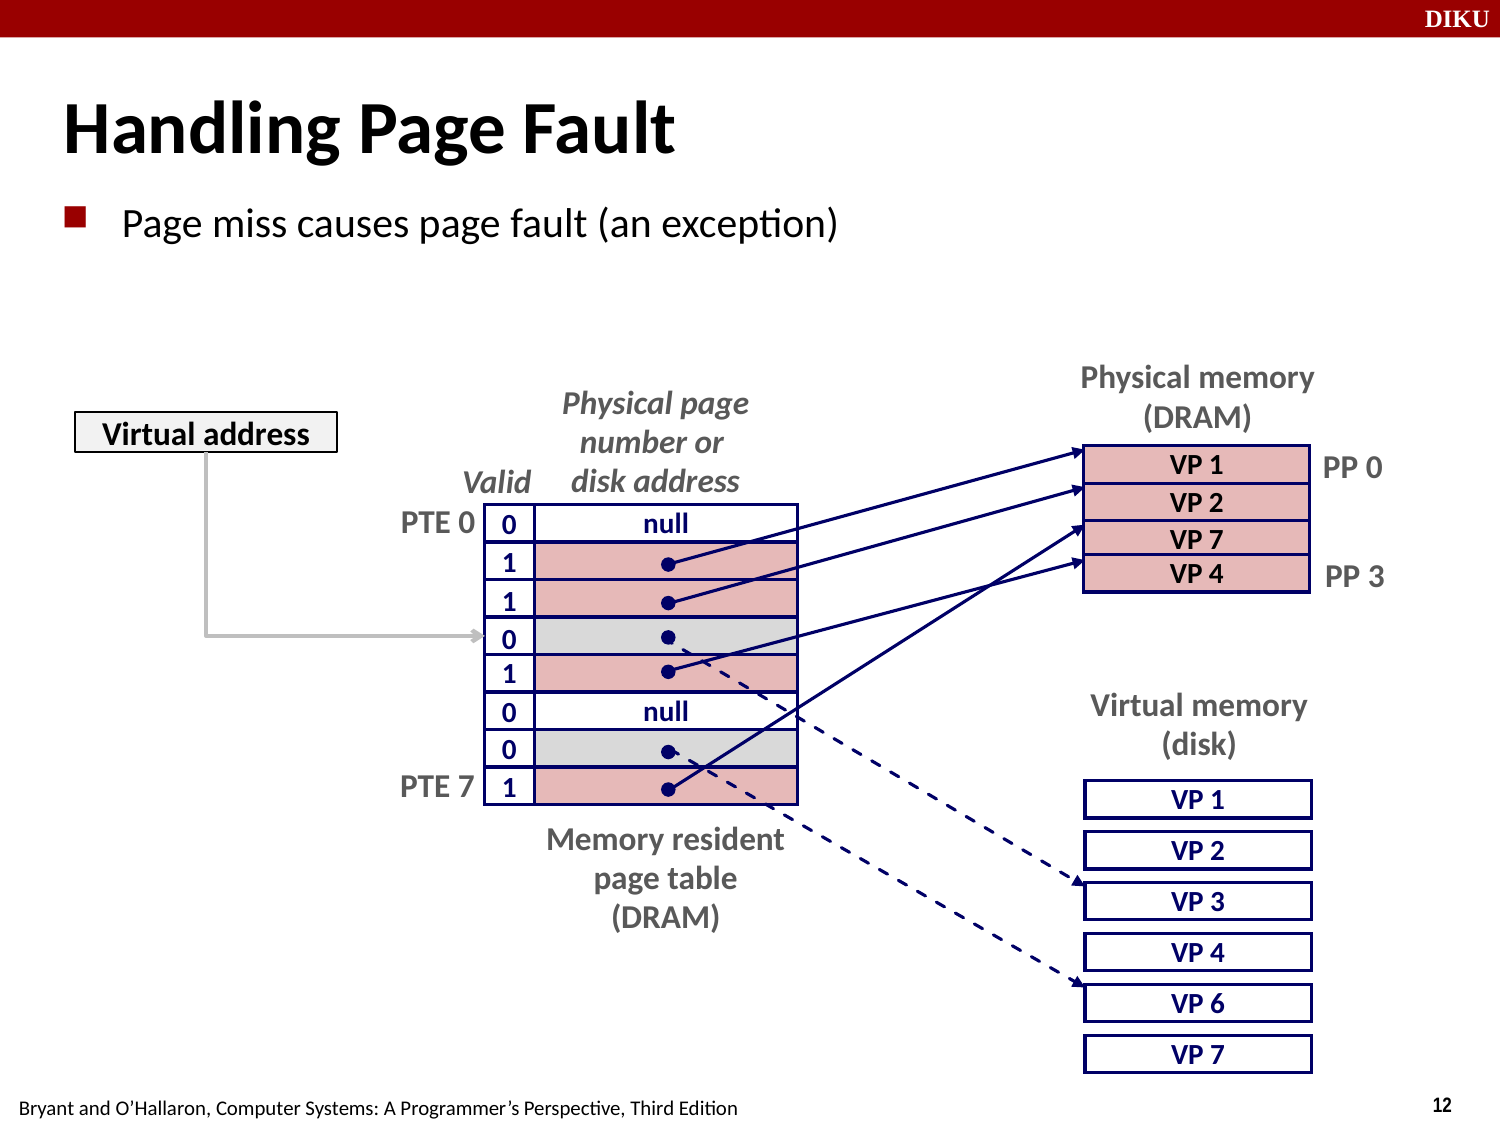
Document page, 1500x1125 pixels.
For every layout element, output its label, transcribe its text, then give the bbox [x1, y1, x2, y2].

text_box [675, 446, 1083, 563]
text_box VP 7 [1084, 1035, 1312, 1073]
text_box [991, 524, 1085, 584]
text_box PP 0 [1307, 439, 1398, 495]
text_box 0 [491, 499, 532, 537]
text_box 1 [487, 648, 532, 687]
text_box VP 4 [1083, 554, 1310, 593]
text_box [662, 596, 675, 610]
text_box [662, 631, 675, 644]
text_box Handling Page Fault [48, 59, 1408, 188]
text_box 0 [487, 724, 532, 775]
text_box [535, 542, 798, 579]
text_box [675, 484, 1083, 602]
text_box [662, 665, 675, 679]
text_box Page miss causes page fault (an exception) [50, 188, 1414, 313]
text_box 0 [487, 627, 532, 648]
text_box [707, 730, 798, 767]
text_box Physical memory (DRAM) [1065, 350, 1330, 445]
text_box [1071, 874, 1084, 887]
text_box VP 1 [1083, 445, 1310, 484]
text_box [206, 452, 485, 644]
text_box [535, 617, 798, 654]
text_box PTE 0 [385, 493, 491, 549]
text_box Virtual address [74, 412, 338, 453]
text_box VP 4 [1084, 933, 1312, 971]
text_box Virtual memory (disk) [1075, 677, 1323, 772]
text_box Memory resident page table (DRAM) [531, 811, 801, 945]
text_box null [535, 693, 798, 730]
text_box PTE 7 [385, 758, 490, 814]
text_box VP 6 [1084, 984, 1312, 1022]
text_box [535, 730, 761, 767]
text_box [535, 654, 798, 693]
text_box [662, 745, 675, 759]
text_box VP 7 [1083, 521, 1310, 554]
text_box 1 [487, 576, 532, 627]
text_box VP 2 [1083, 484, 1310, 521]
text_box 1 [490, 775, 532, 814]
text_box [1071, 975, 1084, 988]
text_box [535, 767, 798, 805]
text_box [669, 557, 1085, 671]
text_box VP 1 [1084, 780, 1312, 819]
text_box null [535, 504, 798, 542]
text_box VP 3 [1084, 882, 1312, 920]
text_box 0 [487, 687, 532, 724]
text_box 1 [487, 537, 532, 576]
text_box VP 2 [1084, 831, 1312, 869]
text_box Physical page number or disk address [547, 374, 765, 509]
text_box Valid [447, 454, 560, 510]
text_box [662, 783, 675, 796]
text_box [662, 558, 675, 571]
text_box [535, 579, 798, 617]
text_box PP 3 [1310, 548, 1400, 604]
